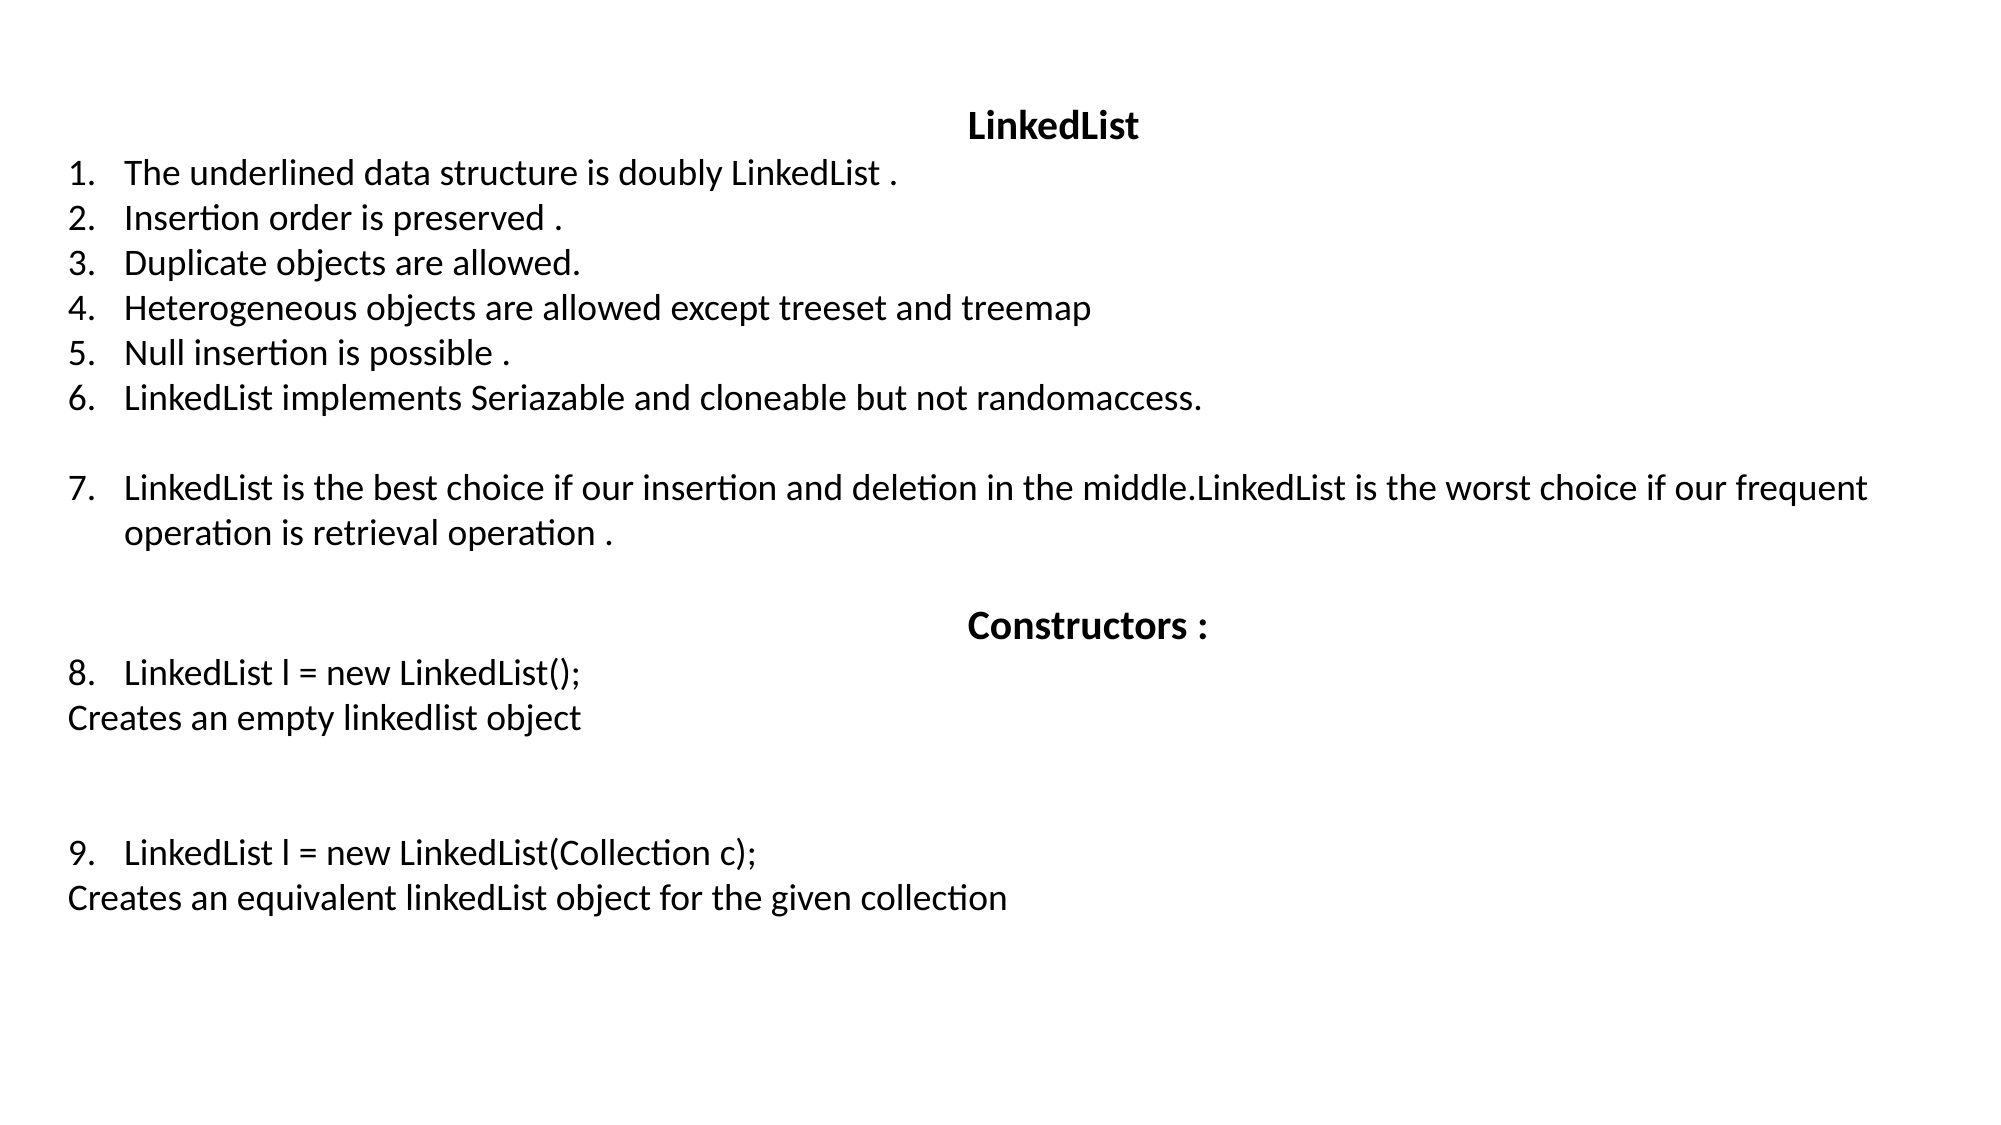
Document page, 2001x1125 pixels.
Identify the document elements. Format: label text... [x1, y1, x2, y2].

text_box LinkedList The underlined data structure is doubly LinkedList . Insertion order is preserved . Duplicate objects are allowed. Heterogeneous objects are allowed except treeset and treemap Null insertion is possible . LinkedList implements Seriazable and cloneable but not randomaccess. LinkedList is the best choice if our insertion and deletion in the middle.LinkedList is the worst choice if our frequent operation is retrieval operation . Constructors : LinkedList l = new LinkedList(); Creates an empty linkedlist object LinkedList l = new LinkedList(Collection c); Creates an equivalent linkedList object for the given collection [53, 90, 2000, 1061]
